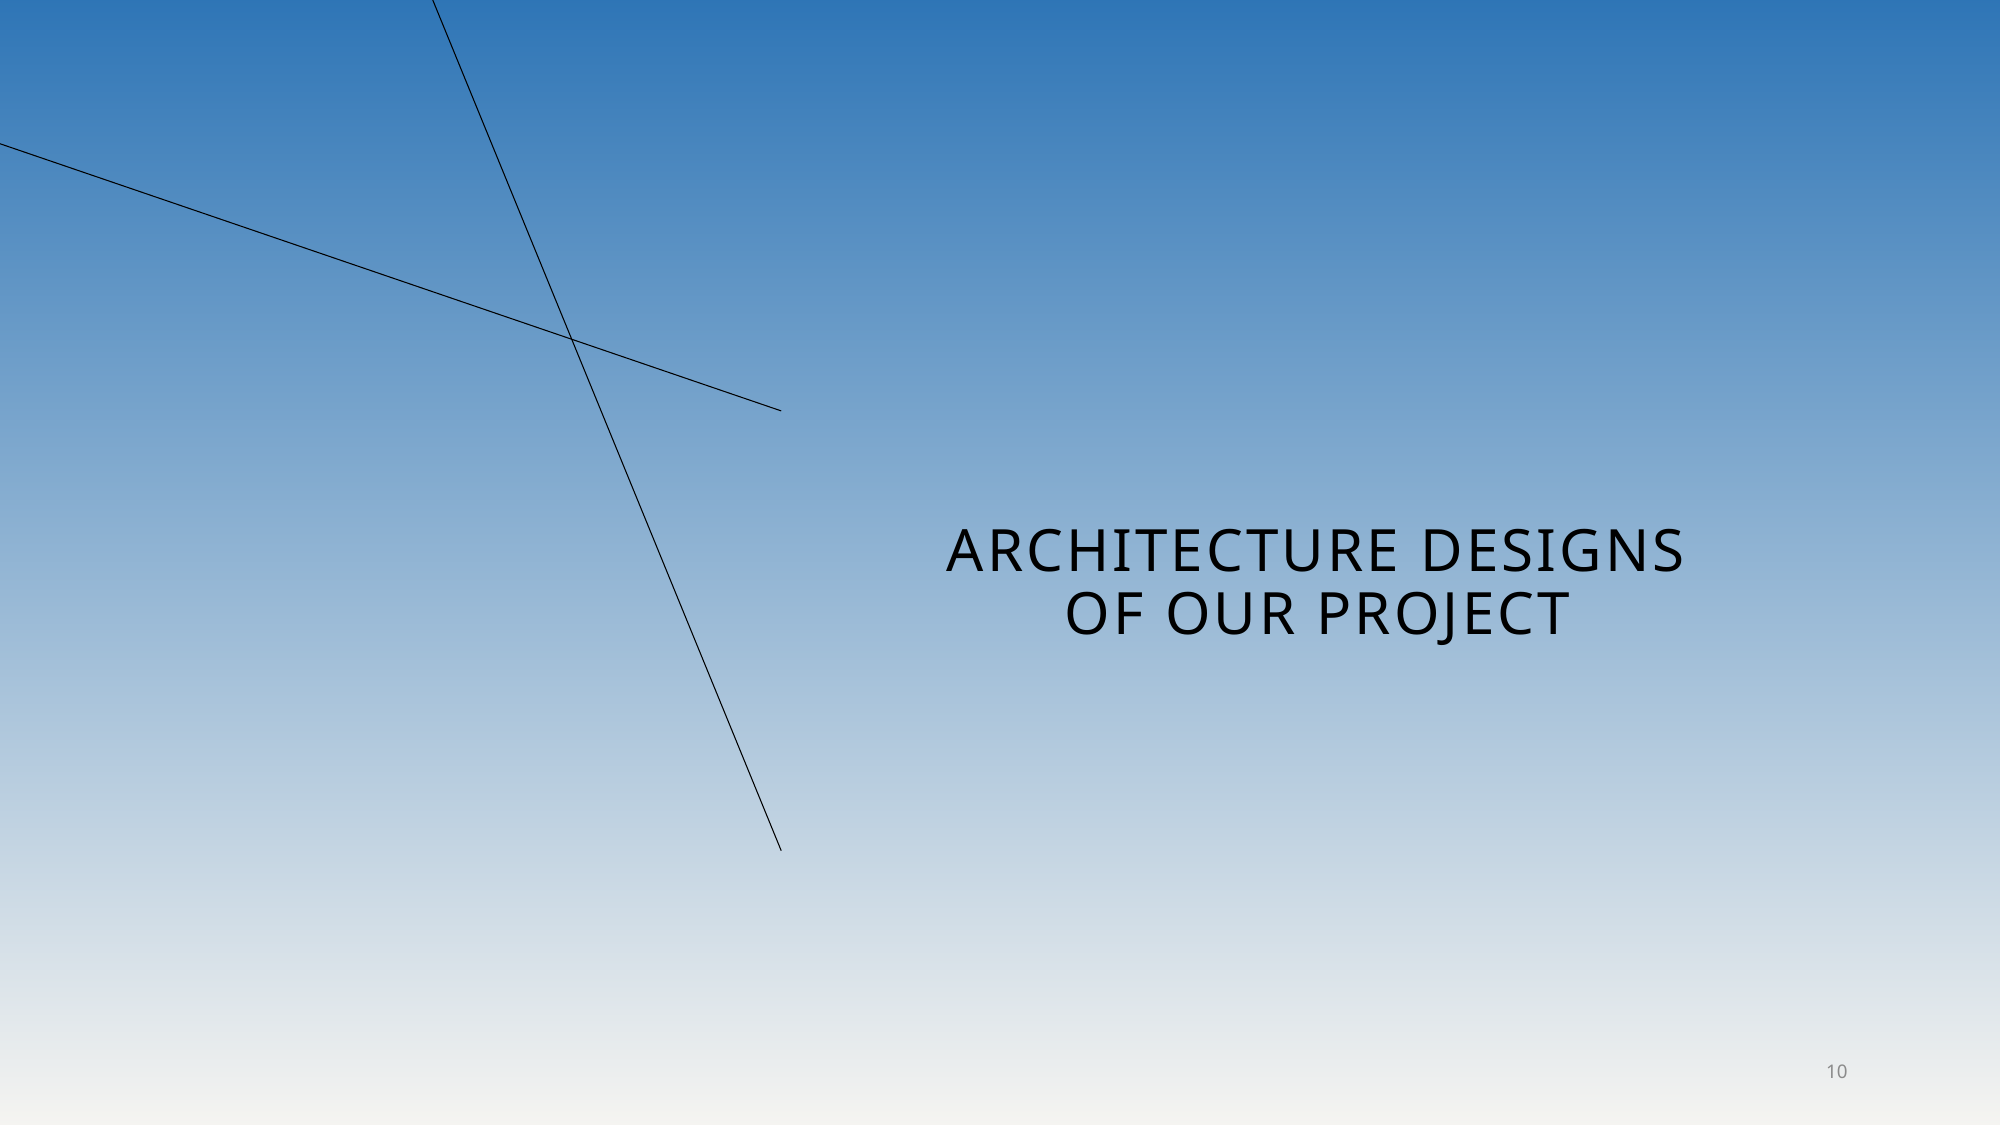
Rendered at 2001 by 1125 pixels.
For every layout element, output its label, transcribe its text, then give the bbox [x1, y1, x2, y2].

title Architecture Designs of our project [898, 475, 1737, 655]
slide_number 10 [1412, 1042, 1863, 1103]
